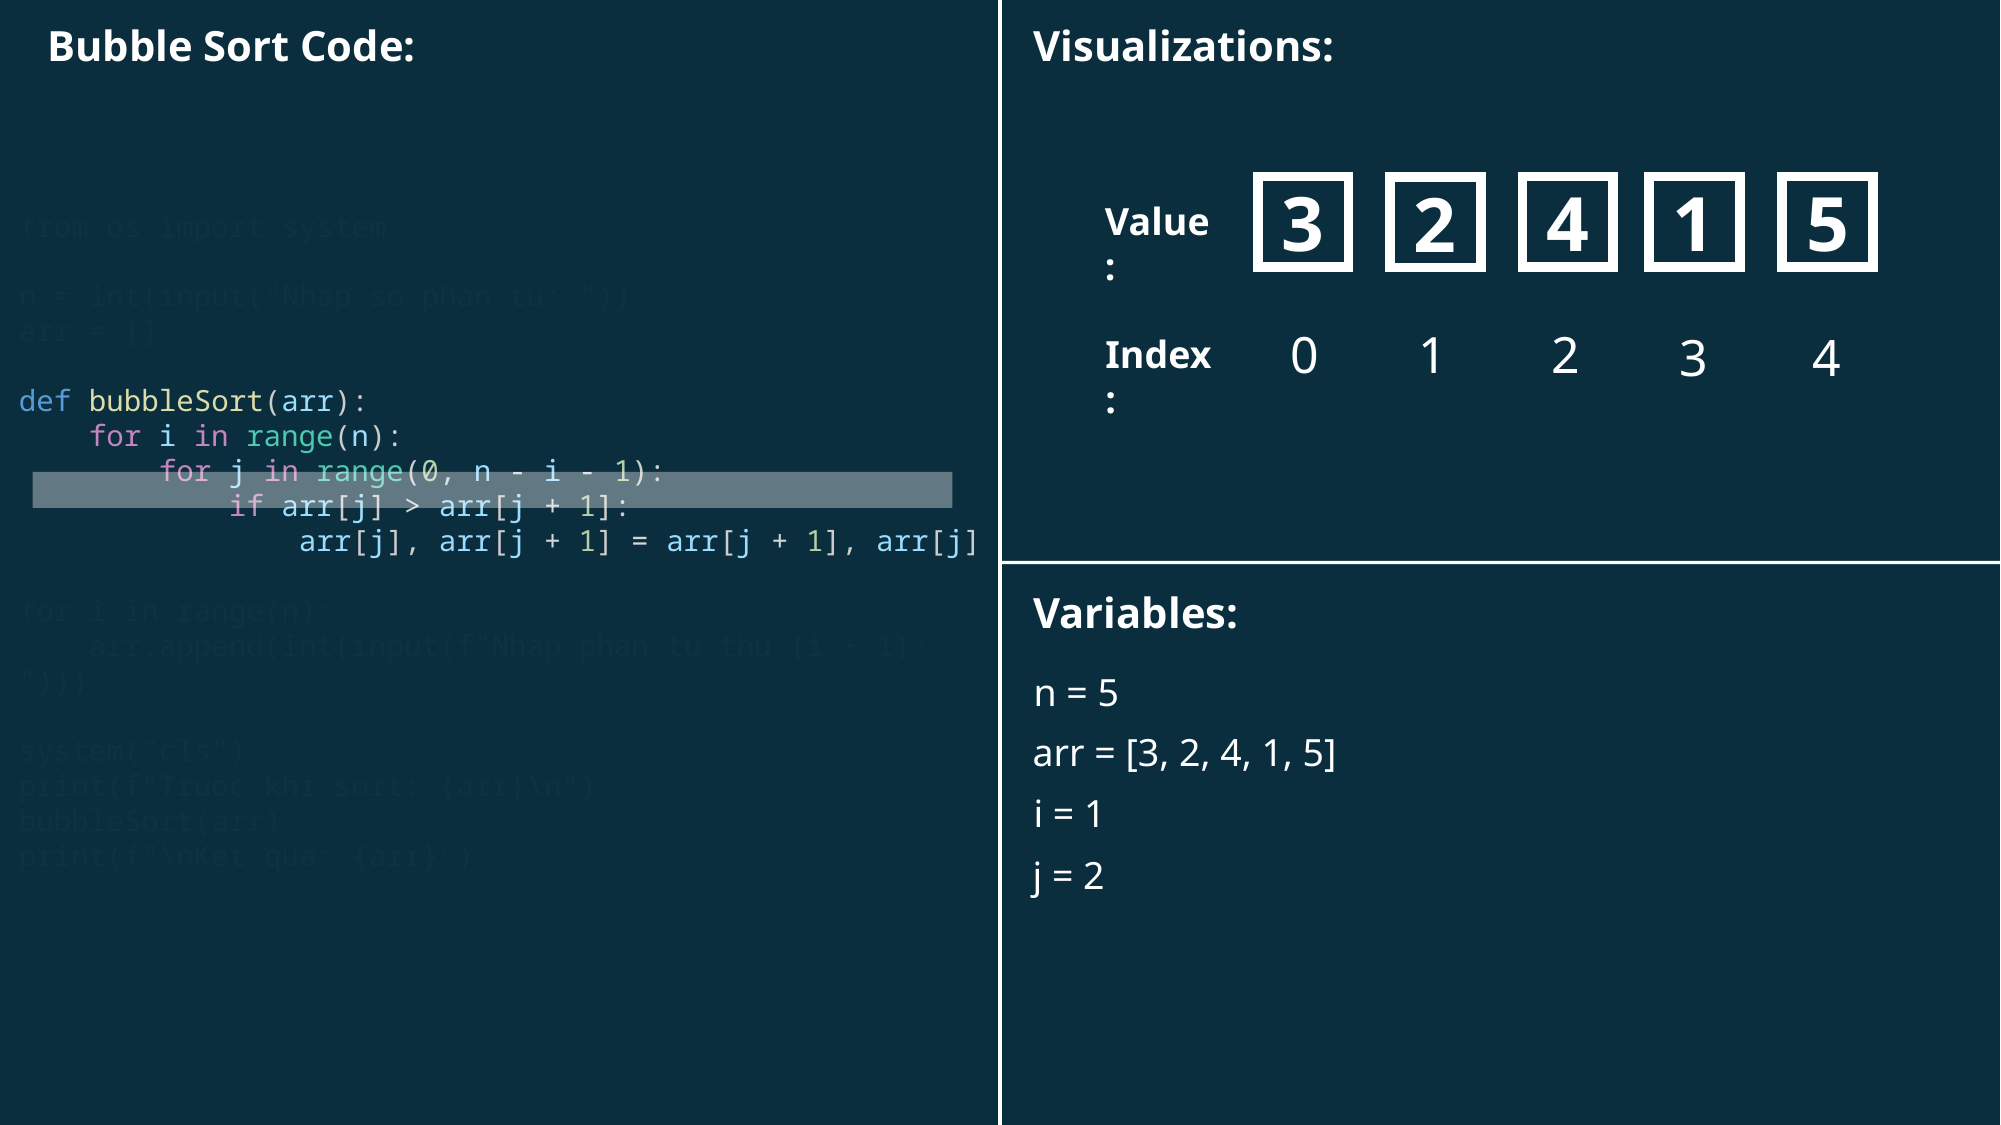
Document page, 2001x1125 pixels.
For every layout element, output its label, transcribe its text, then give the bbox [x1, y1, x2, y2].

text_box 2 [1388, 175, 1482, 269]
text_box Value: [1090, 190, 1235, 296]
text_box 2 [1536, 316, 1597, 391]
text_box Variables: [1018, 579, 1500, 644]
text_box j = 2 [1017, 844, 1370, 905]
text_box 5 [1781, 175, 1875, 269]
text_box 0 [1275, 316, 1336, 391]
text_box 4 [1521, 175, 1615, 269]
text_box i = 1 [1018, 783, 1371, 843]
text_box n = 5 [1018, 661, 1371, 721]
text_box 1 [1647, 175, 1741, 269]
text_box 4 [1797, 318, 1858, 394]
text_box 3 [1664, 318, 1725, 394]
text_box 1 [1403, 316, 1464, 391]
text_box arr = [3, 2, 4, 1, 5] [1017, 721, 1370, 782]
text_box [31, 470, 954, 509]
text_box Index: [1090, 323, 1235, 429]
text_box Bubble Sort Code: [32, 11, 514, 77]
text_box Visualizations: [1018, 11, 1500, 77]
text_box from os import system n = int(input("Nhap so phan tu: ")) arr = [] def bubbleSort(arr): for i in range(n): for j in range(0, n - i - 1): if arr[j] > arr[j + 1]: arr[j], arr[j + 1] = arr[j + 1], arr[j] for i in range(n): arr.append(int(input(f"Nhap phan tu thu {i + 1}: "))) system("cls") print(f"Truoc khi sort: {arr}\n") bubbleSort(arr) print(f"\nKet qua: {arr}") [0, 0, 998, 1125]
text_box 3 [1256, 175, 1350, 269]
